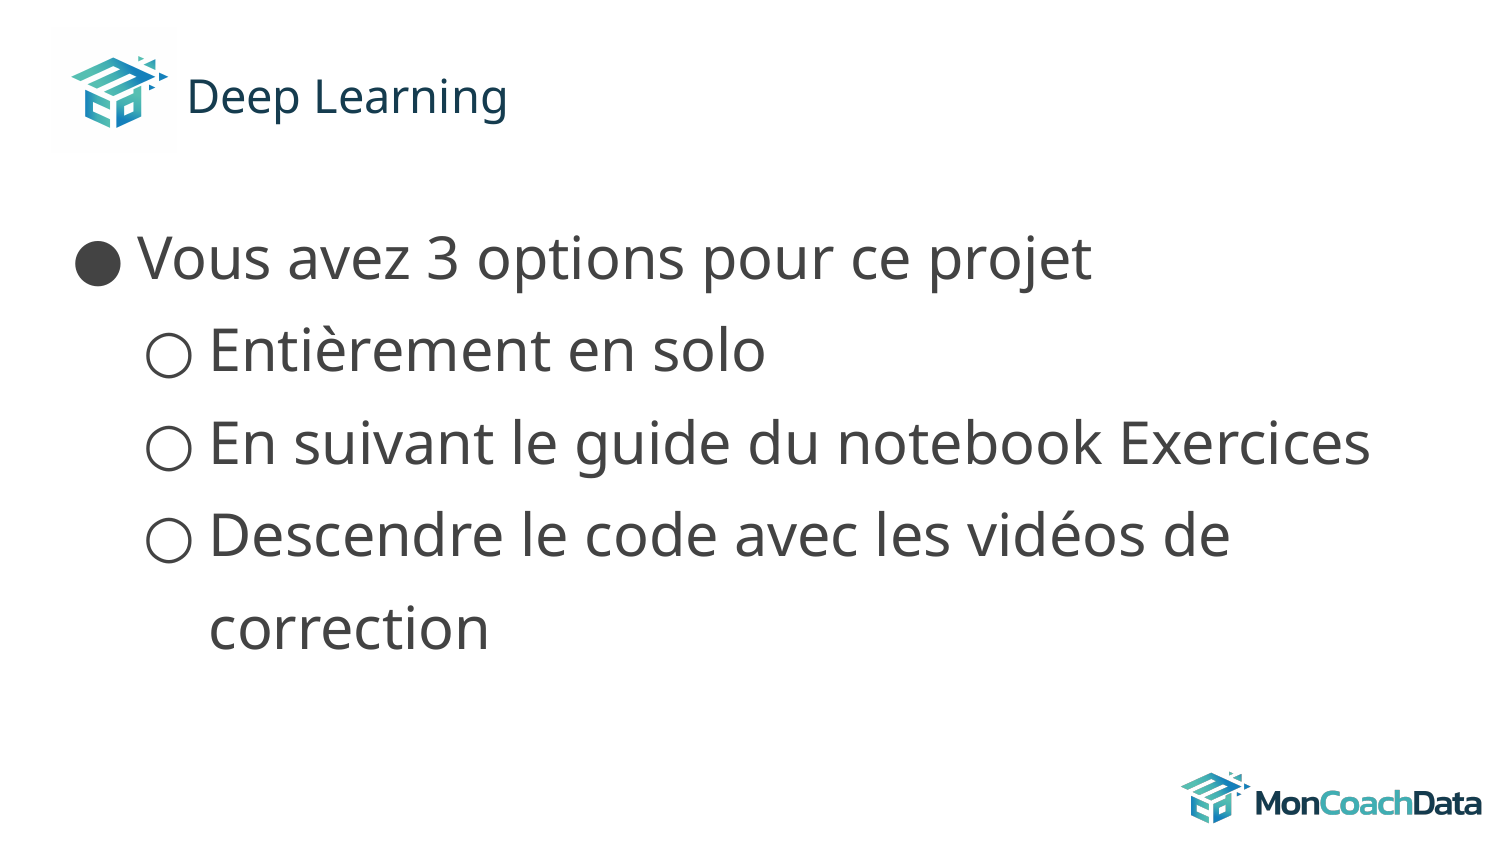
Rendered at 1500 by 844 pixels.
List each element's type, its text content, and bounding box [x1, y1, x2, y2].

picture [51, 27, 177, 153]
title Deep Learning [171, 48, 1449, 143]
list Vous avez 3 options pour ce projet Entièrement en solo En suivant le guide du notebook Exercices Descendre le code avec les vidéos de correction [51, 189, 1449, 750]
picture [1162, 750, 1500, 844]
